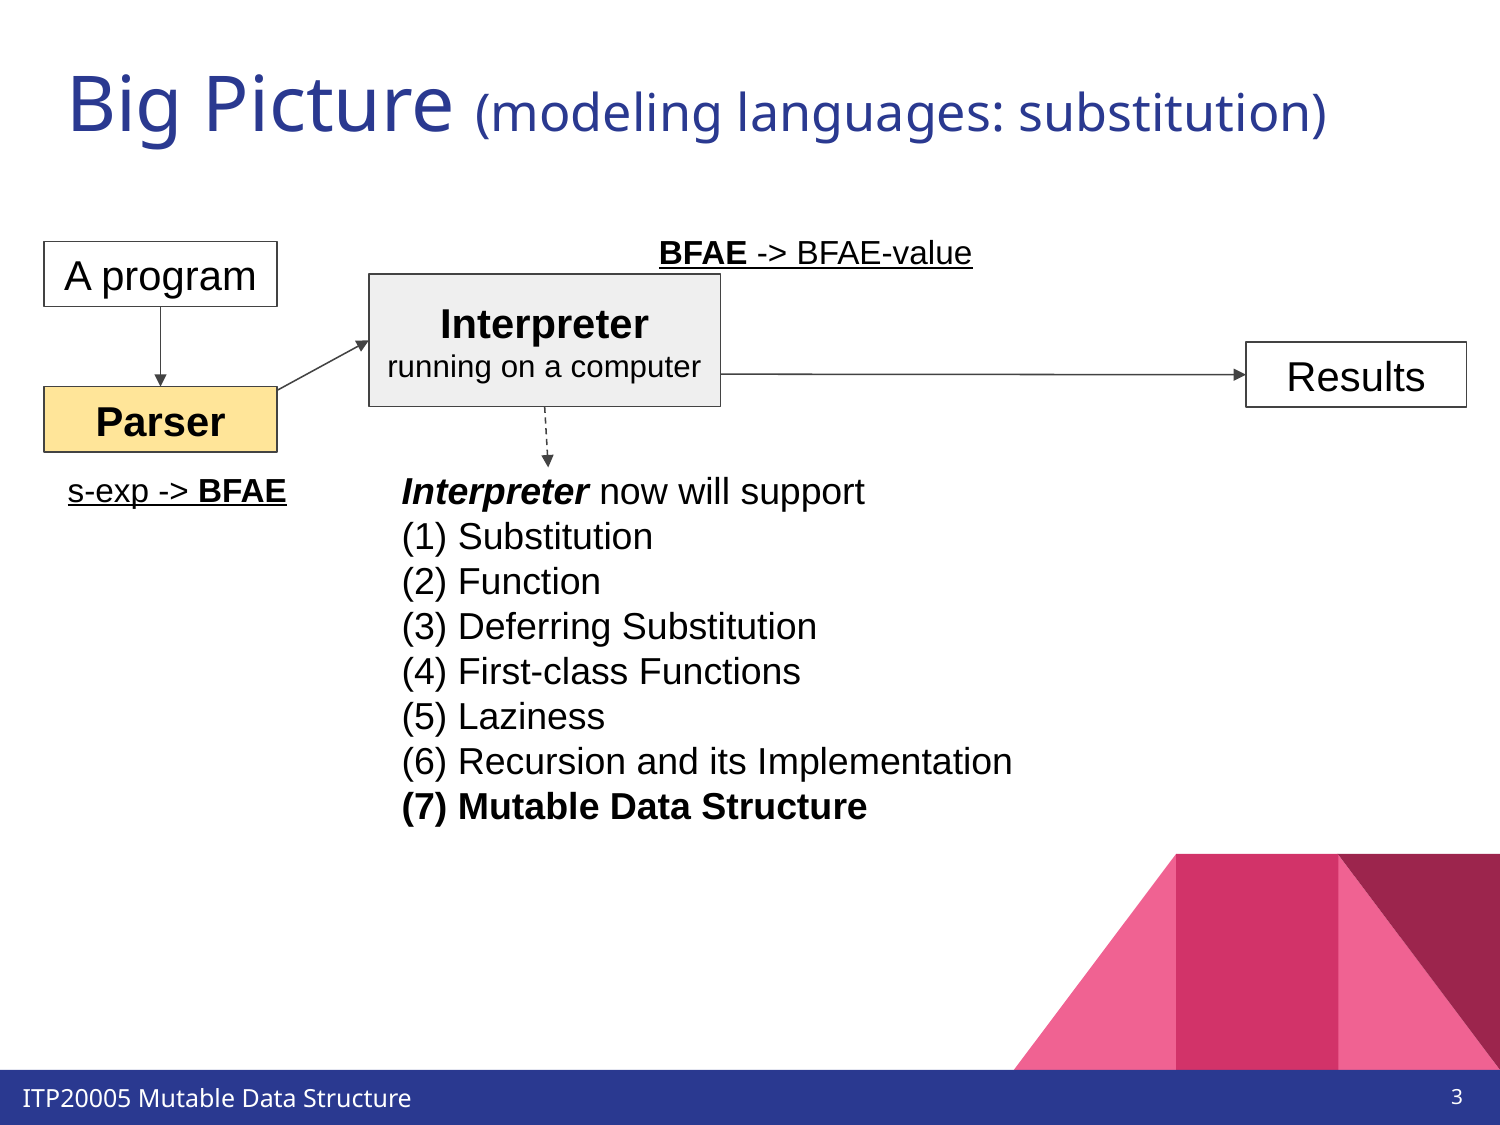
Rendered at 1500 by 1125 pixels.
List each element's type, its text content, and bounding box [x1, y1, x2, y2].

text_box Results [1246, 342, 1467, 408]
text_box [544, 406, 549, 468]
text_box BFAE -> BFAE-value [643, 216, 1072, 267]
text_box Parser [43, 386, 278, 452]
text_box A program [43, 241, 278, 307]
text_box s-exp -> BFAE [52, 454, 369, 515]
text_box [276, 340, 370, 391]
text_box Interpreter now will support (1) Substitution (2) Function (3) Deferring Substitution (4) First-class Functions (5) Laziness (6) Recursion and its Implementation (7) Mutable Data Structure [386, 451, 1365, 927]
text_box Interpreter running on a computer [368, 273, 721, 407]
title Big Picture (modeling languages: substitution) [51, 39, 1449, 173]
slide_number ‹#› [1387, 1054, 1478, 1125]
